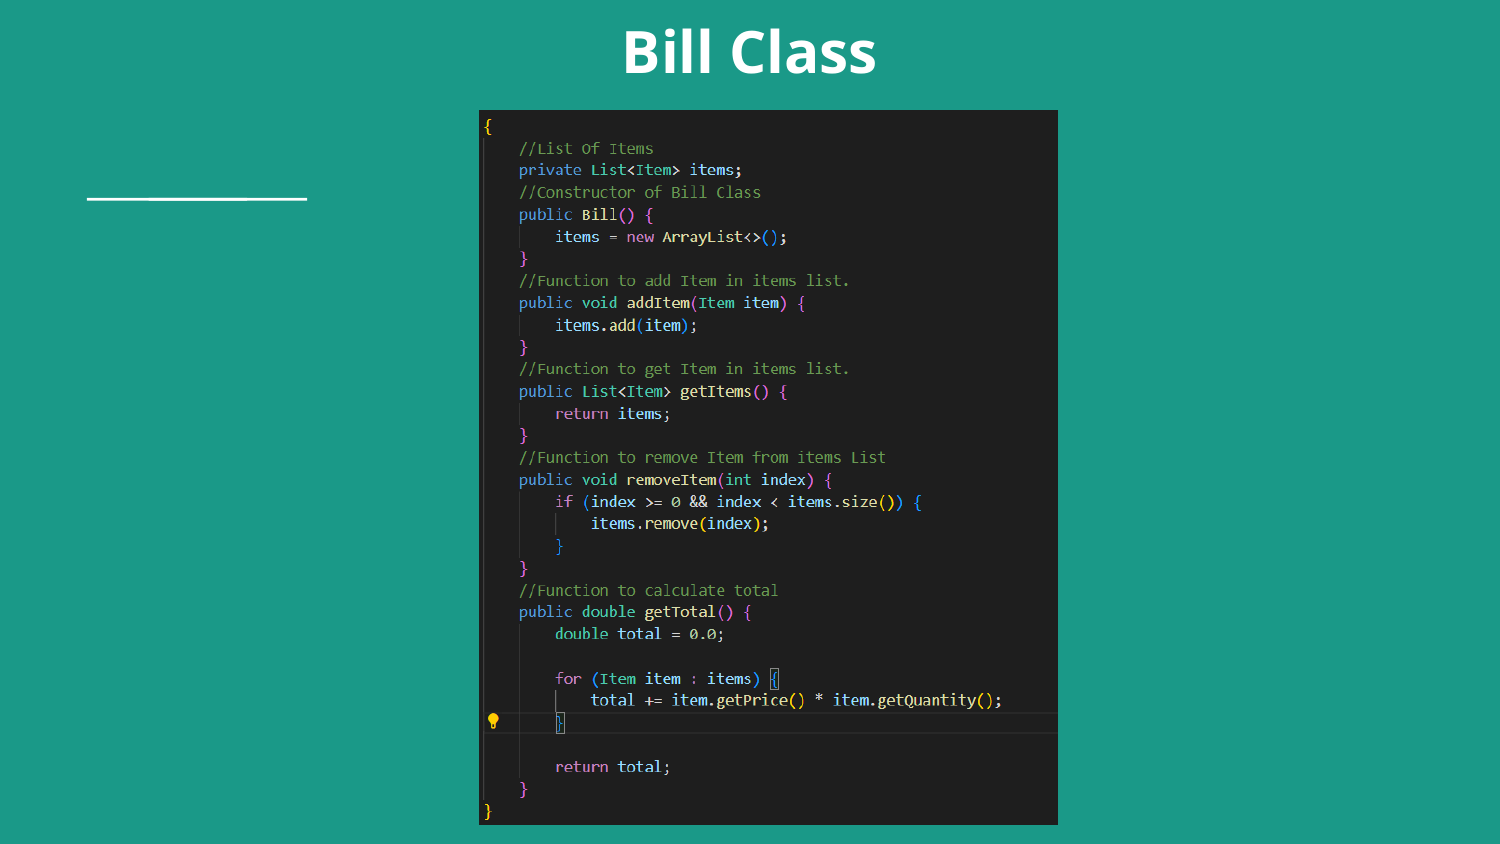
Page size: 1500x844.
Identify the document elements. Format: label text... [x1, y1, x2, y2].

picture [462, 110, 1159, 844]
title Bill Class [453, 0, 1047, 101]
